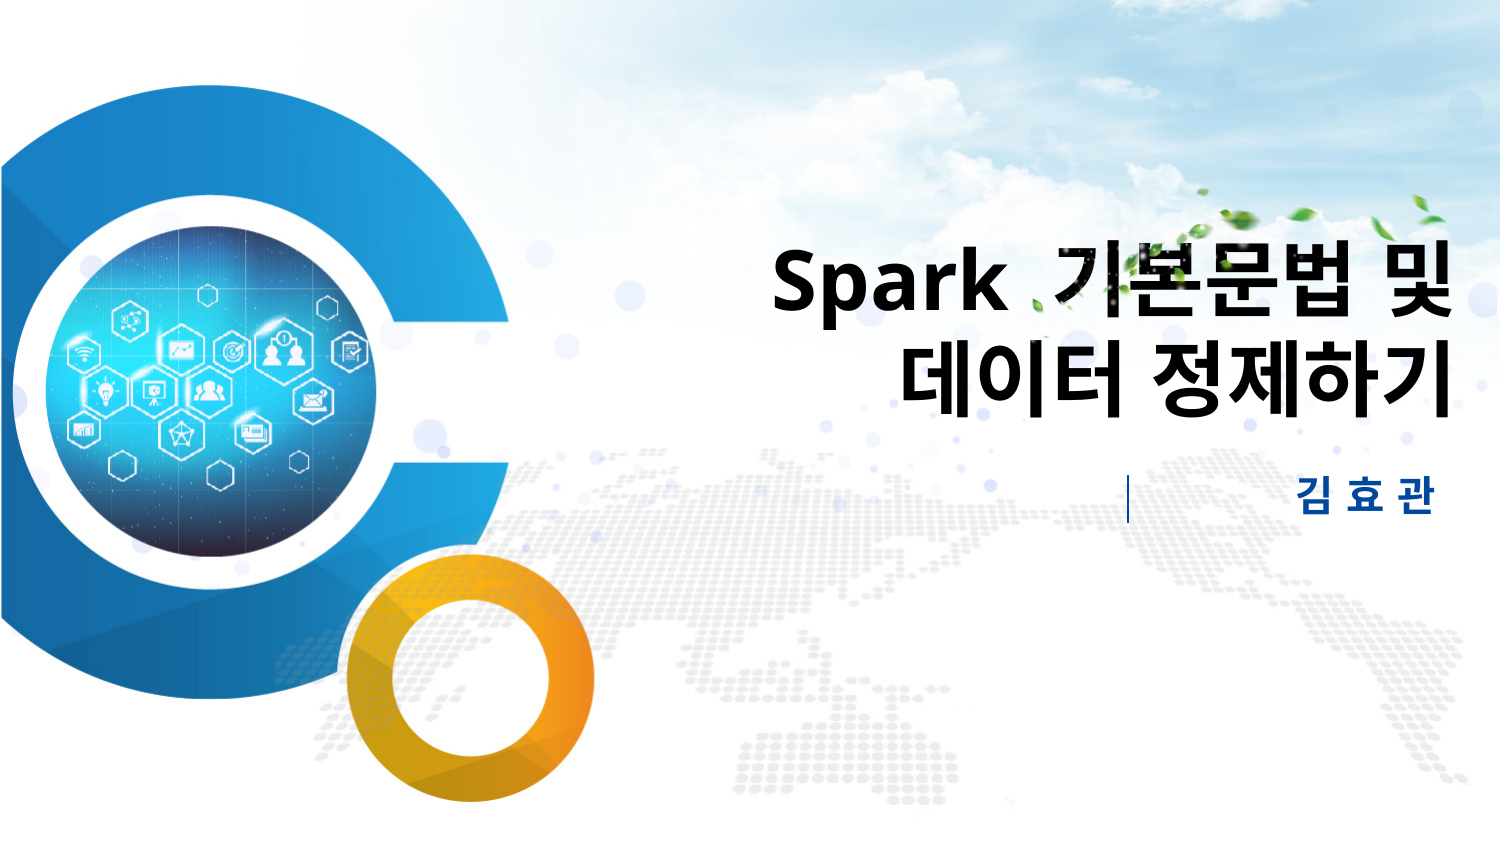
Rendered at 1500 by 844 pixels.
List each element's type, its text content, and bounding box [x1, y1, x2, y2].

text_box Spark 기본문법 및 데이터 정제하기 [756, 220, 1472, 435]
picture [0, 0, 1500, 844]
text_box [1127, 462, 1457, 529]
